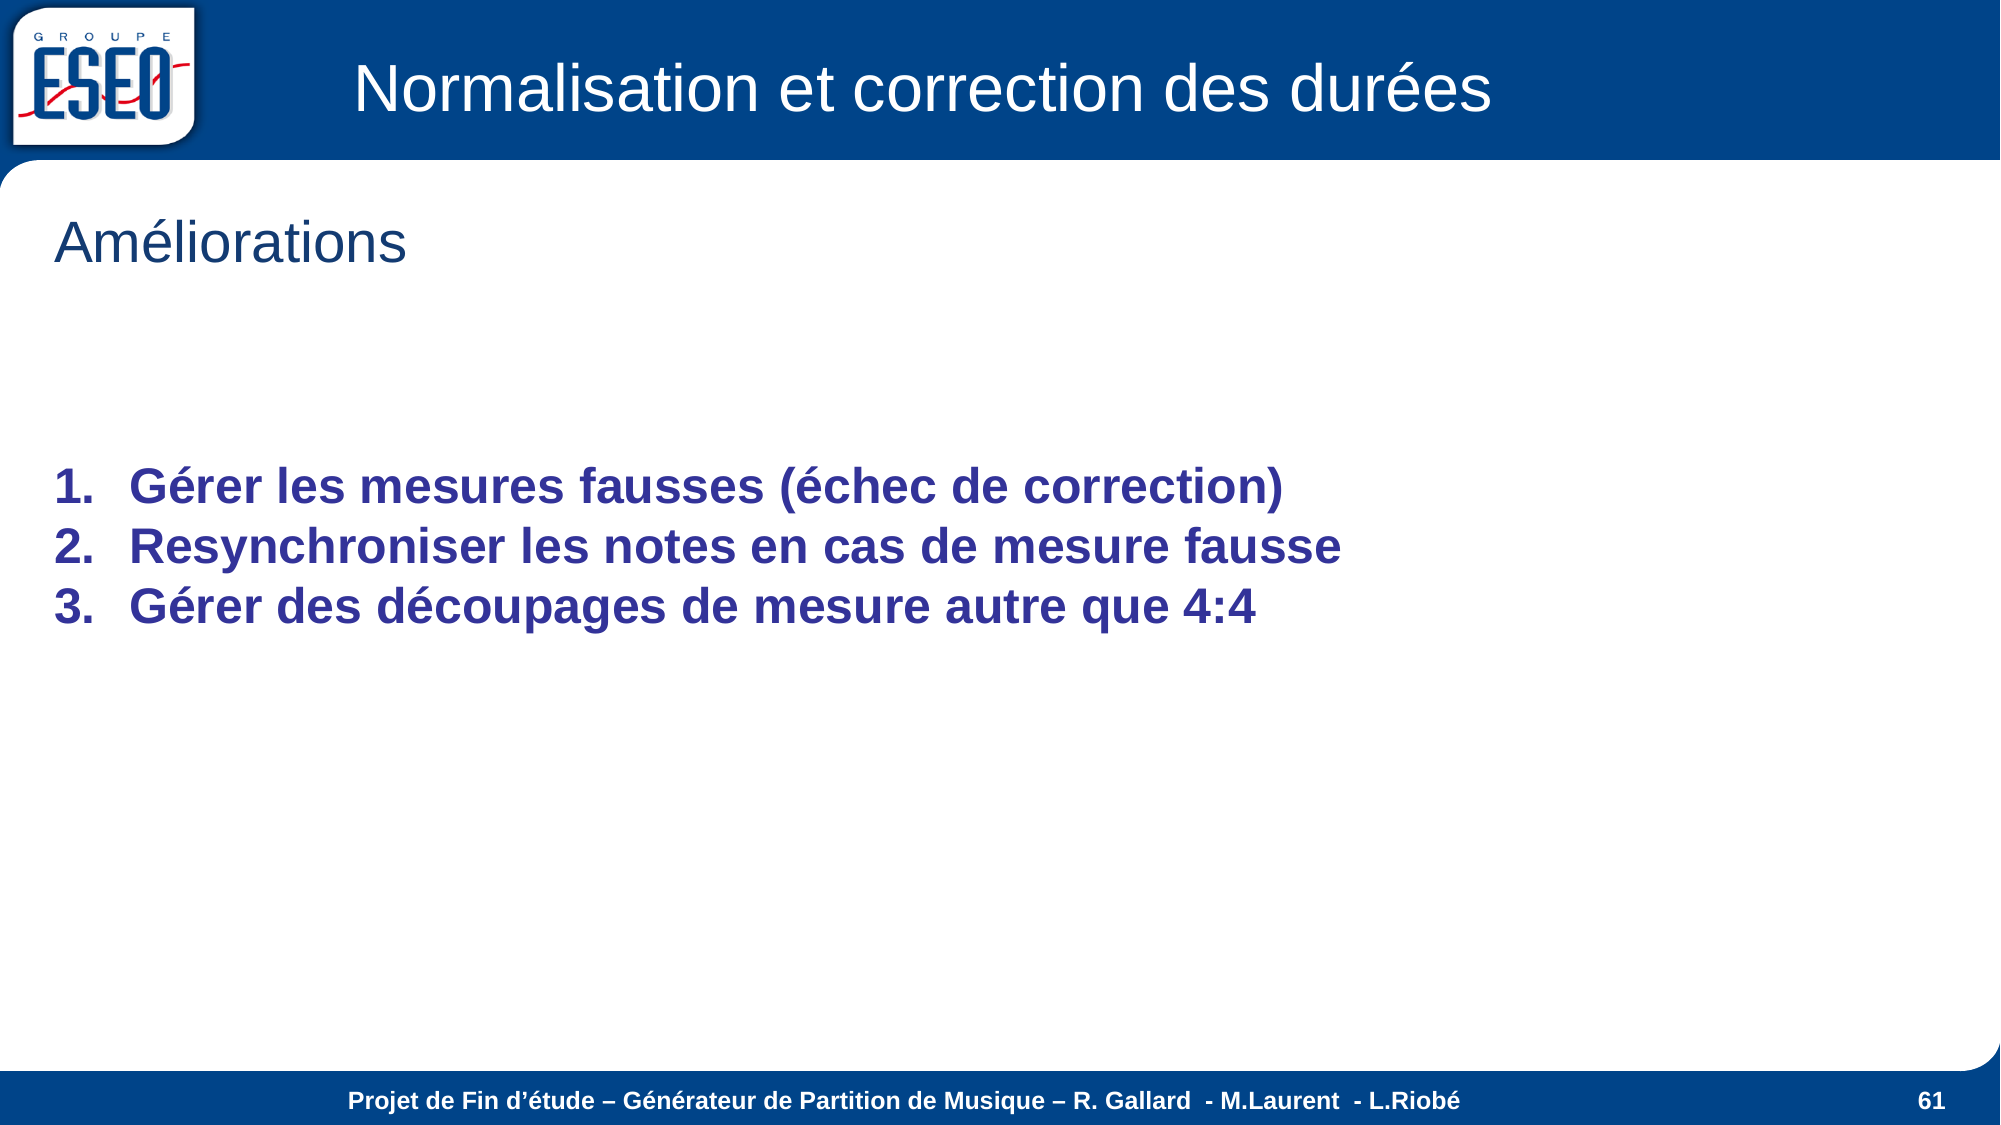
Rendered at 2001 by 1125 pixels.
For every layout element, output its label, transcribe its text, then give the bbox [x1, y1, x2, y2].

footer Projet de Fin d’étude – Générateur de Partition de Musique – R. Gallard - M.Laurent - L.Riobé [39, 1077, 1772, 1125]
title Normalisation et correction des durées [338, 45, 1900, 126]
picture [0, 0, 213, 156]
list Améliorations Gérer les mesures fausses (échec de correction) Resynchroniser les notes en cas de mesure fausse Gérer des découpages de mesure autre que 4:4 [39, 196, 1961, 1059]
slide_number 61 [1772, 1077, 1961, 1125]
